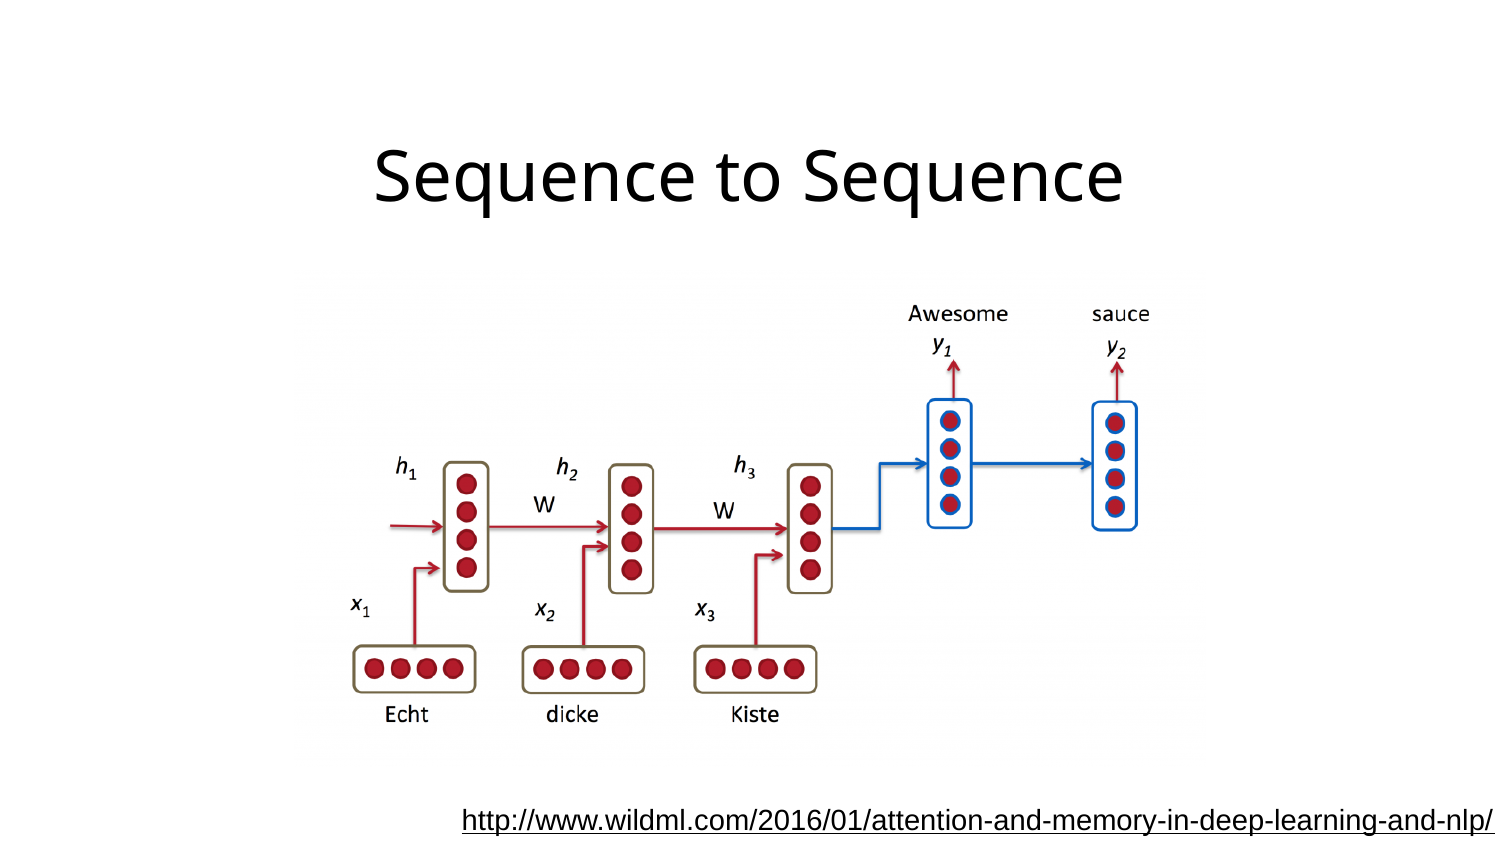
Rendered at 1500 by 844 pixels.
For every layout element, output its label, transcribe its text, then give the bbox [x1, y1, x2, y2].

text_box http://www.wildml.com/2016/01/attention-and-memory-in-deep-learning-and-nlp/ [446, 785, 1500, 844]
title Sequence to Sequence [70, 94, 1430, 253]
picture [294, 270, 1206, 767]
